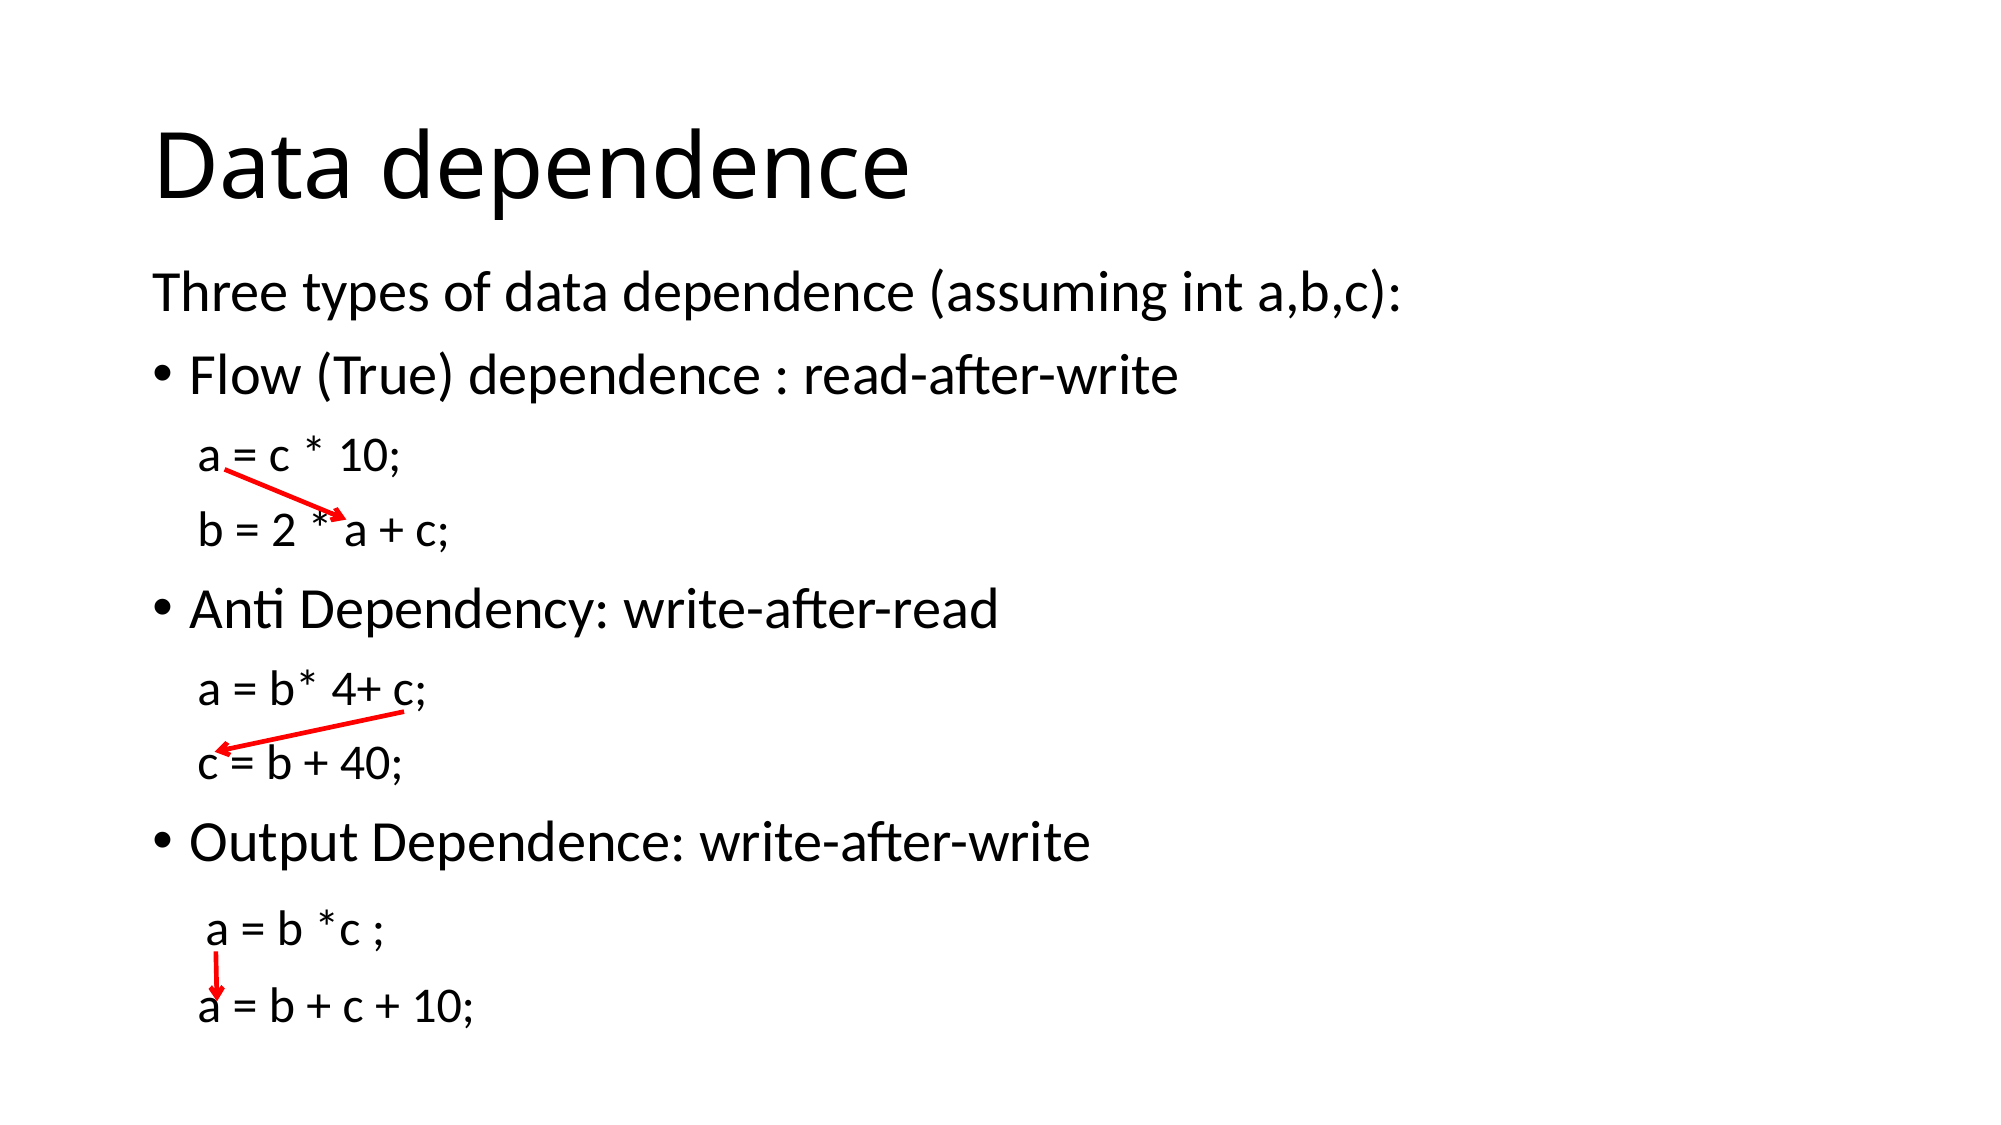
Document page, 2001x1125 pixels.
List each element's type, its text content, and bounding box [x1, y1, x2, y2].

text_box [224, 469, 347, 520]
list Three types of data dependence (assuming int a,b,c): Flow (True) dependence : read-after-write a = c * 10; b = 2 * a + c; Anti Dependency: write-after-read a = b* 4+ c; c = b + 40; Output Dependence: write-after-write a = b *c ; a = b + c + 10; [137, 253, 1863, 1052]
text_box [214, 711, 405, 752]
title Data dependence [137, 59, 1863, 253]
